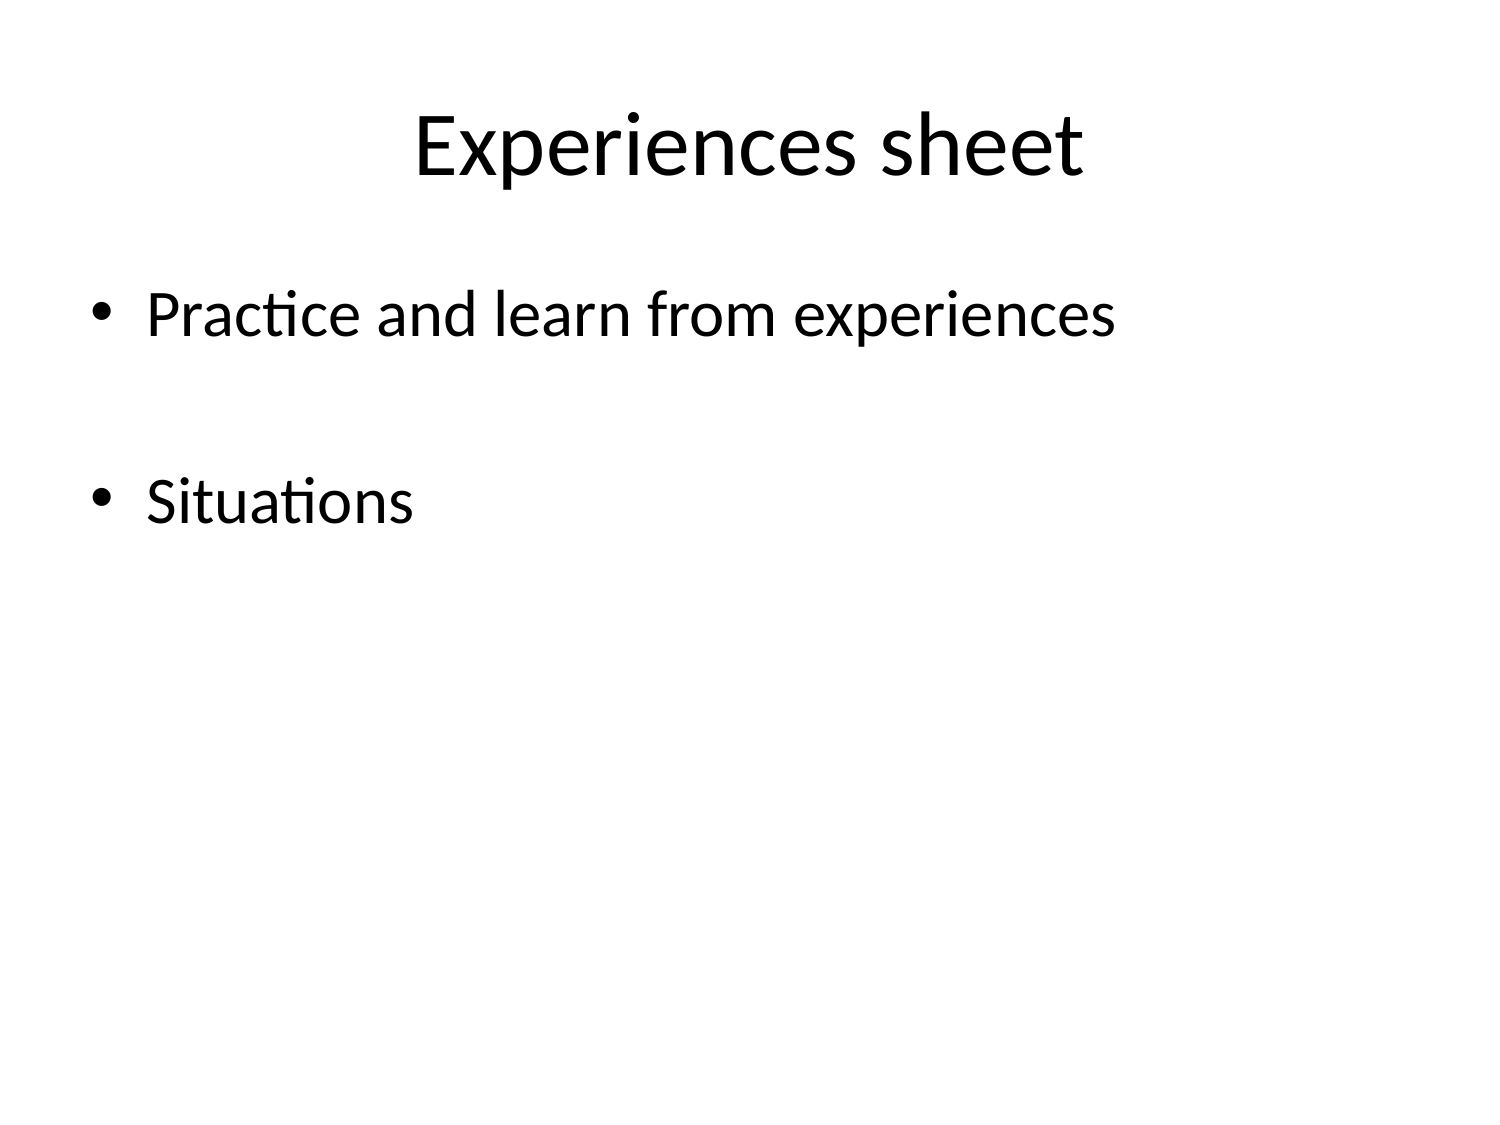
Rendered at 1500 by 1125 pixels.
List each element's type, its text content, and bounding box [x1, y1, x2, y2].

title Experiences sheet [75, 45, 1425, 233]
list Practice and learn from experiences Situations [75, 262, 1425, 1005]
